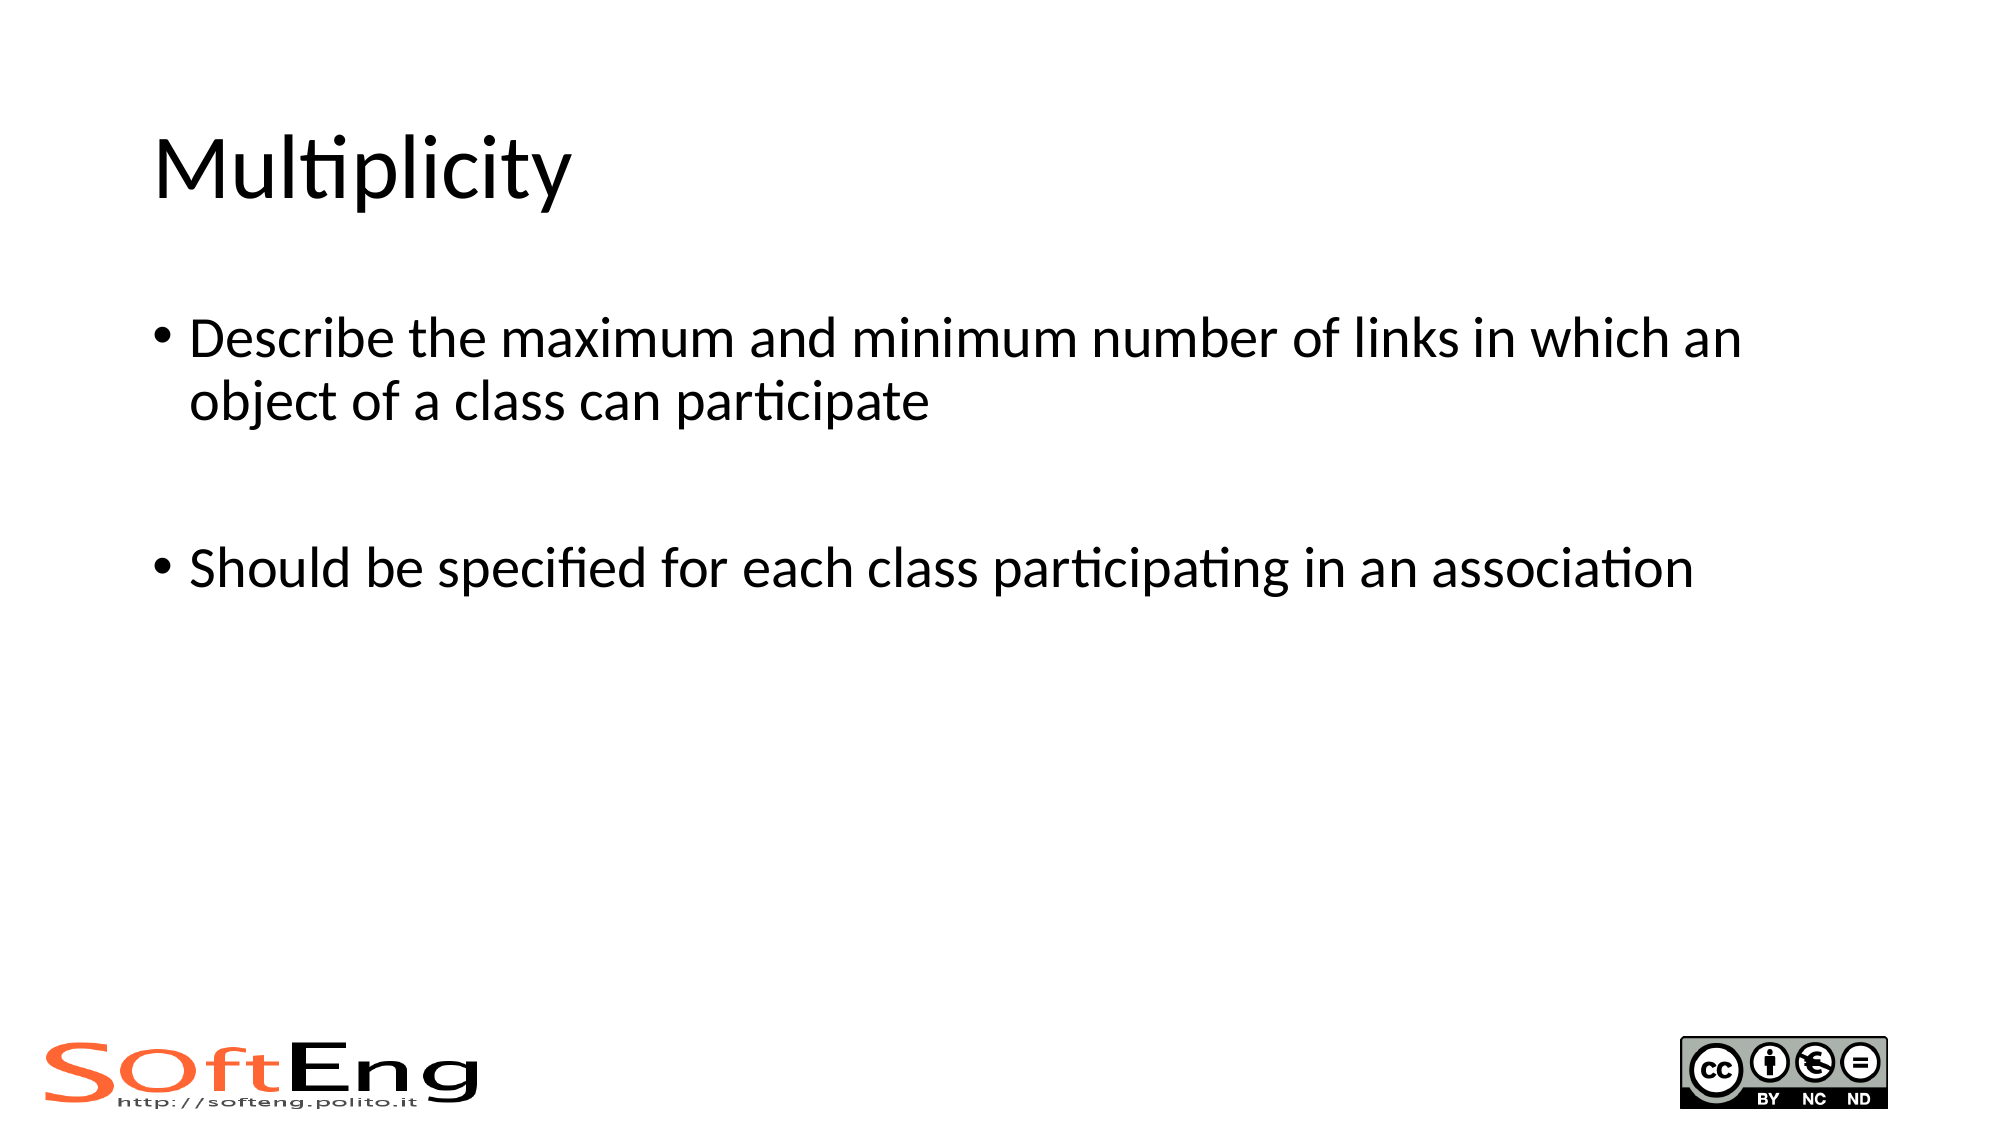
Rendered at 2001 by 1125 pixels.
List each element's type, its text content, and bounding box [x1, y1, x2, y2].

picture [37, 1026, 488, 1119]
picture [1680, 1036, 1888, 1109]
list Describe the maximum and minimum number of links in which an object of a class can participate Should be specified for each class participating in an association [137, 299, 1863, 1014]
title Multiplicity [137, 59, 1863, 278]
